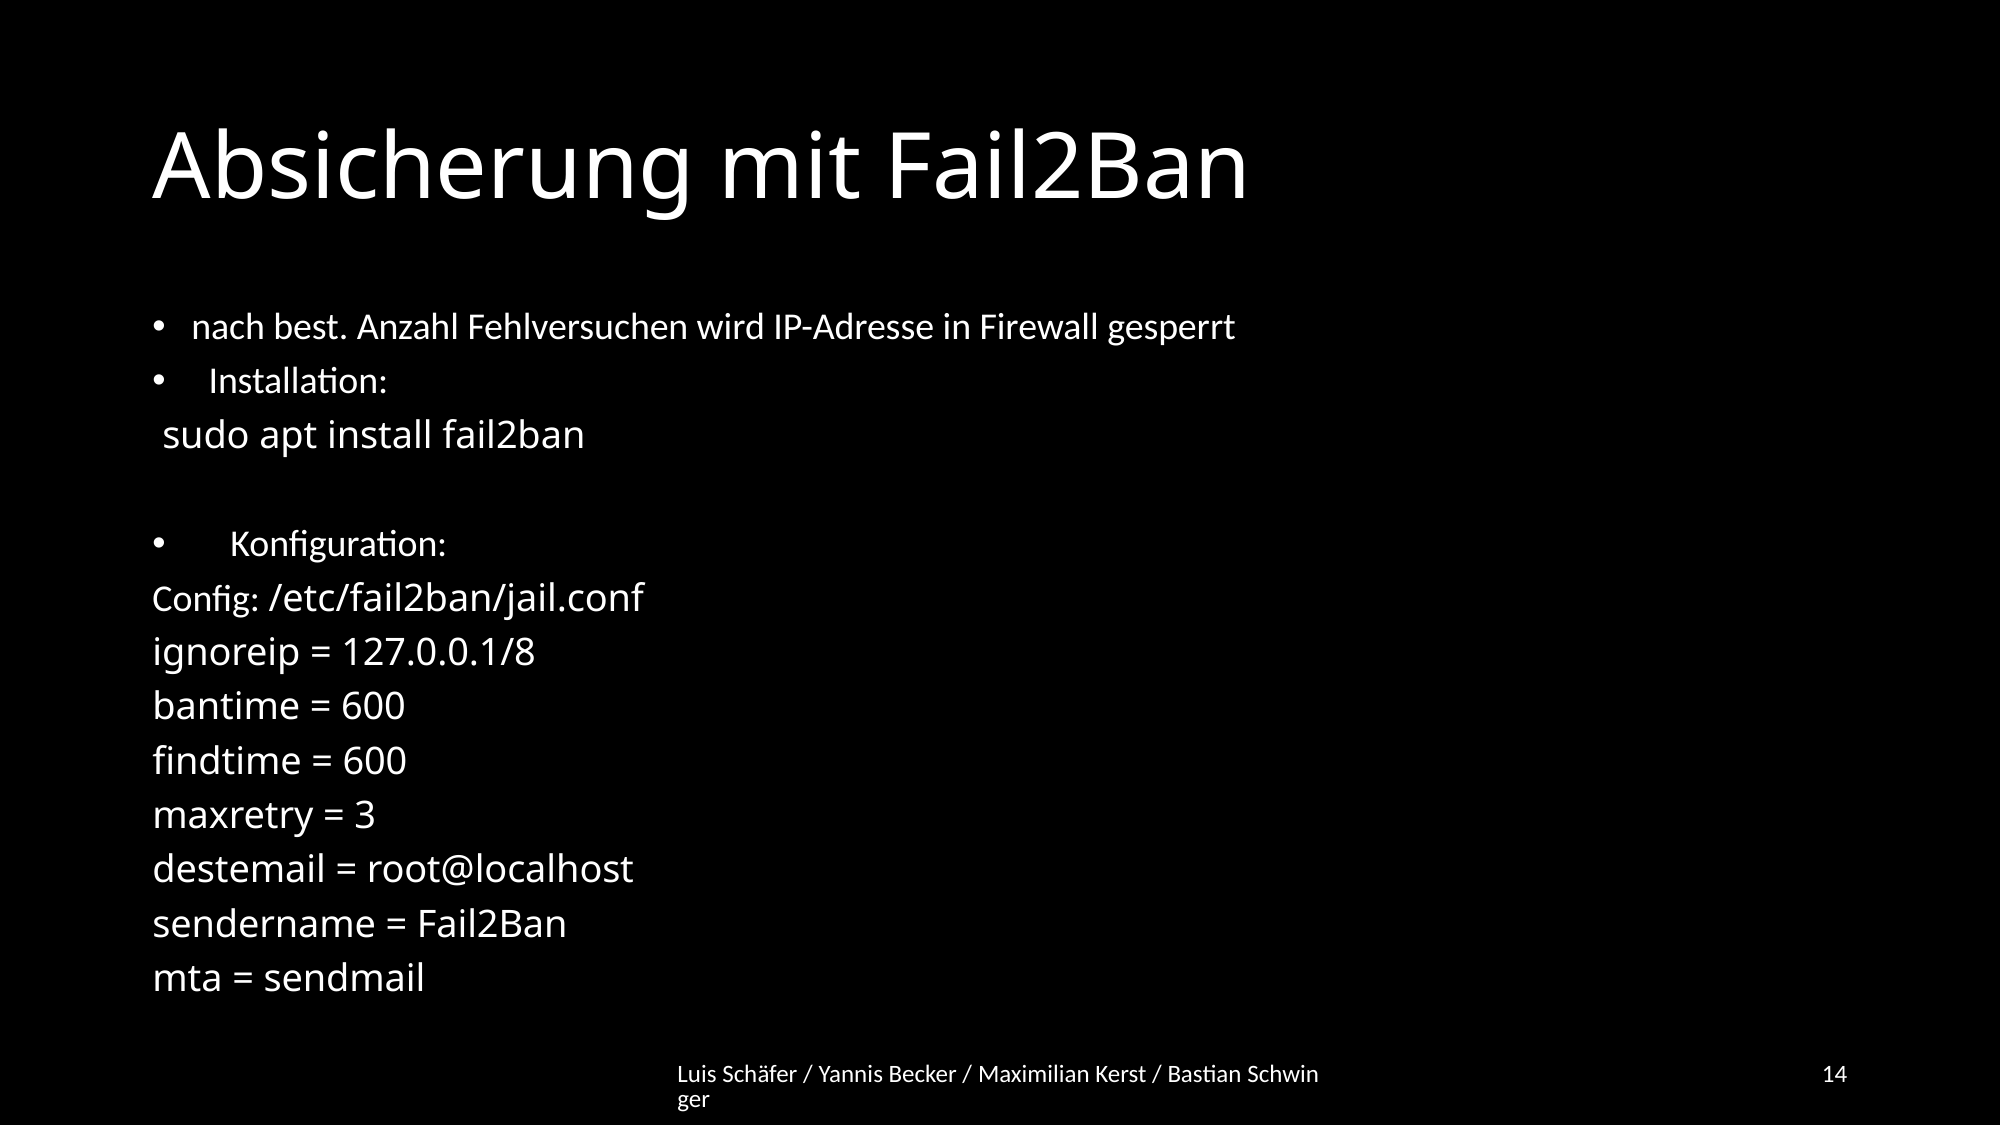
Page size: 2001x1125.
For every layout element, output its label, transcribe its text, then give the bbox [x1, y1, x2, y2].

list nach best. Anzahl Fehlversuchen wird IP-Adresse in Firewall gesperrt Installation: sudo apt install fail2ban Konfiguration: Config: /etc/fail2ban/jail.conf ignoreip = 127.0.0.1/8 bantime = 600 findtime = 600 maxretry = 3 destemail = root@localhost sendername = Fail2Ban mta = sendmail [137, 299, 1863, 1014]
title Absicherung mit Fail2Ban [137, 59, 1863, 278]
footer Luis Schäfer / Yannis Becker / Maximilian Kerst / Bastian Schwinger [662, 1042, 1338, 1103]
slide_number 14 [1412, 1042, 1863, 1103]
